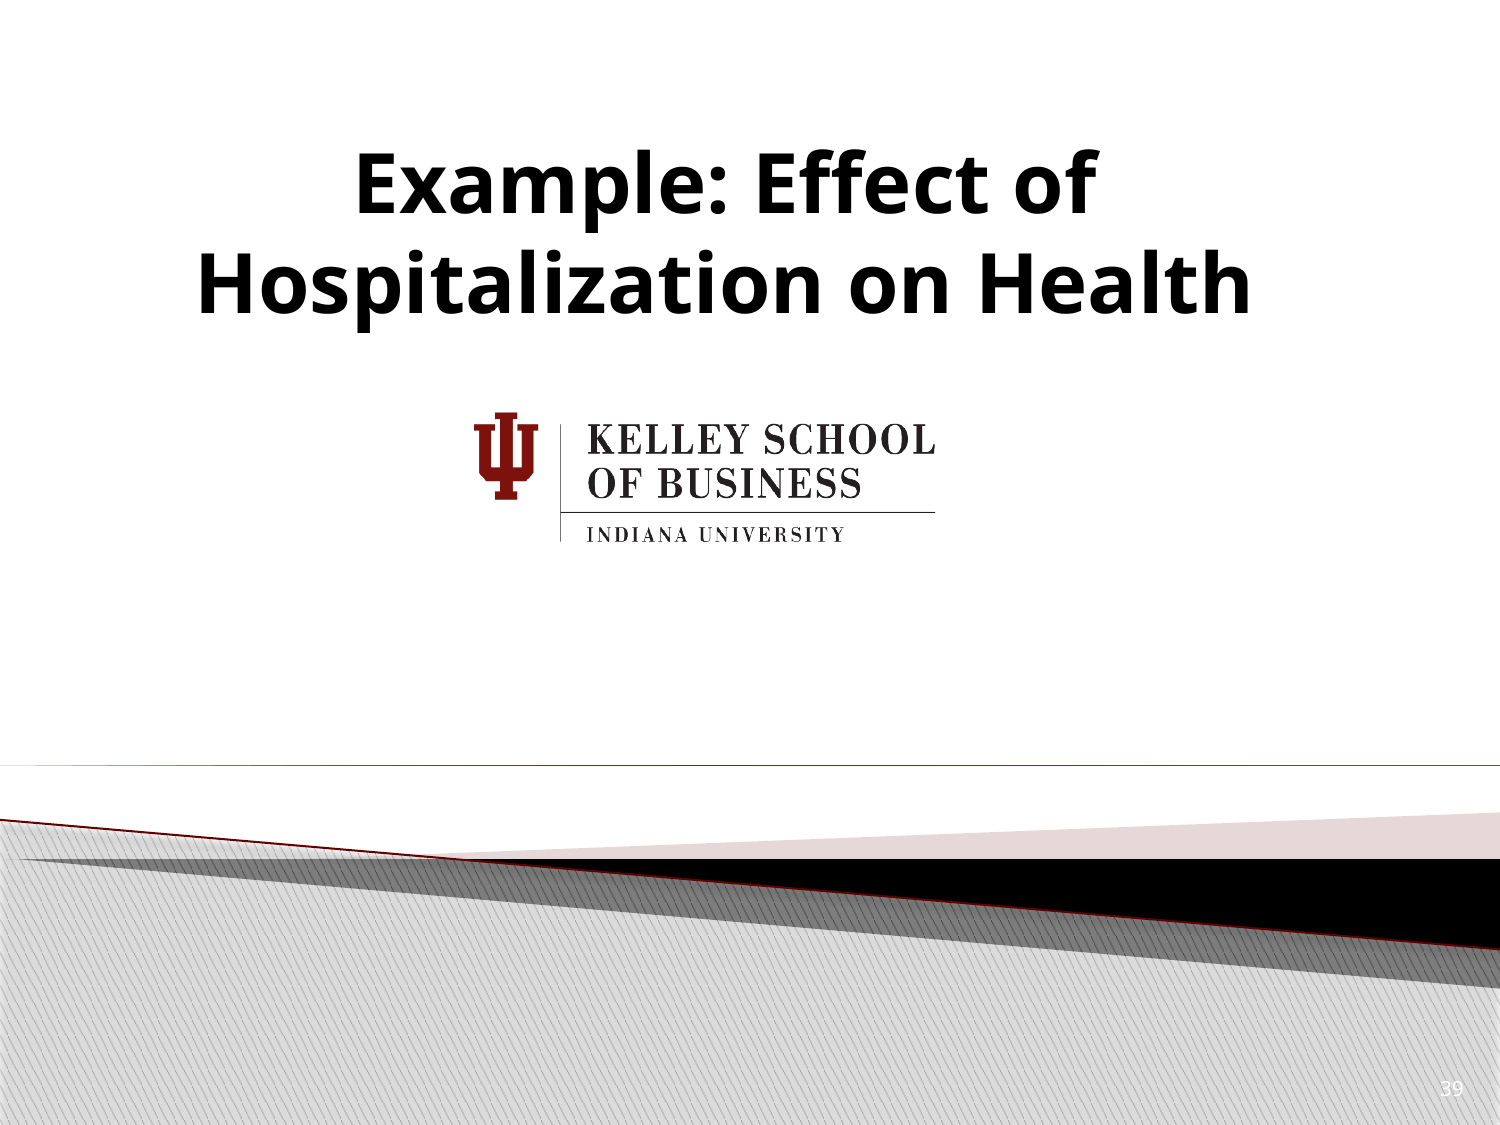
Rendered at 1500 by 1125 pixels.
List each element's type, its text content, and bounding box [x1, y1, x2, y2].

picture [5, 859, 1500, 989]
picture [474, 412, 938, 548]
title Example: Effect of Hospitalization on Health [87, 125, 1363, 338]
slide_number 39 [1418, 1051, 1479, 1112]
